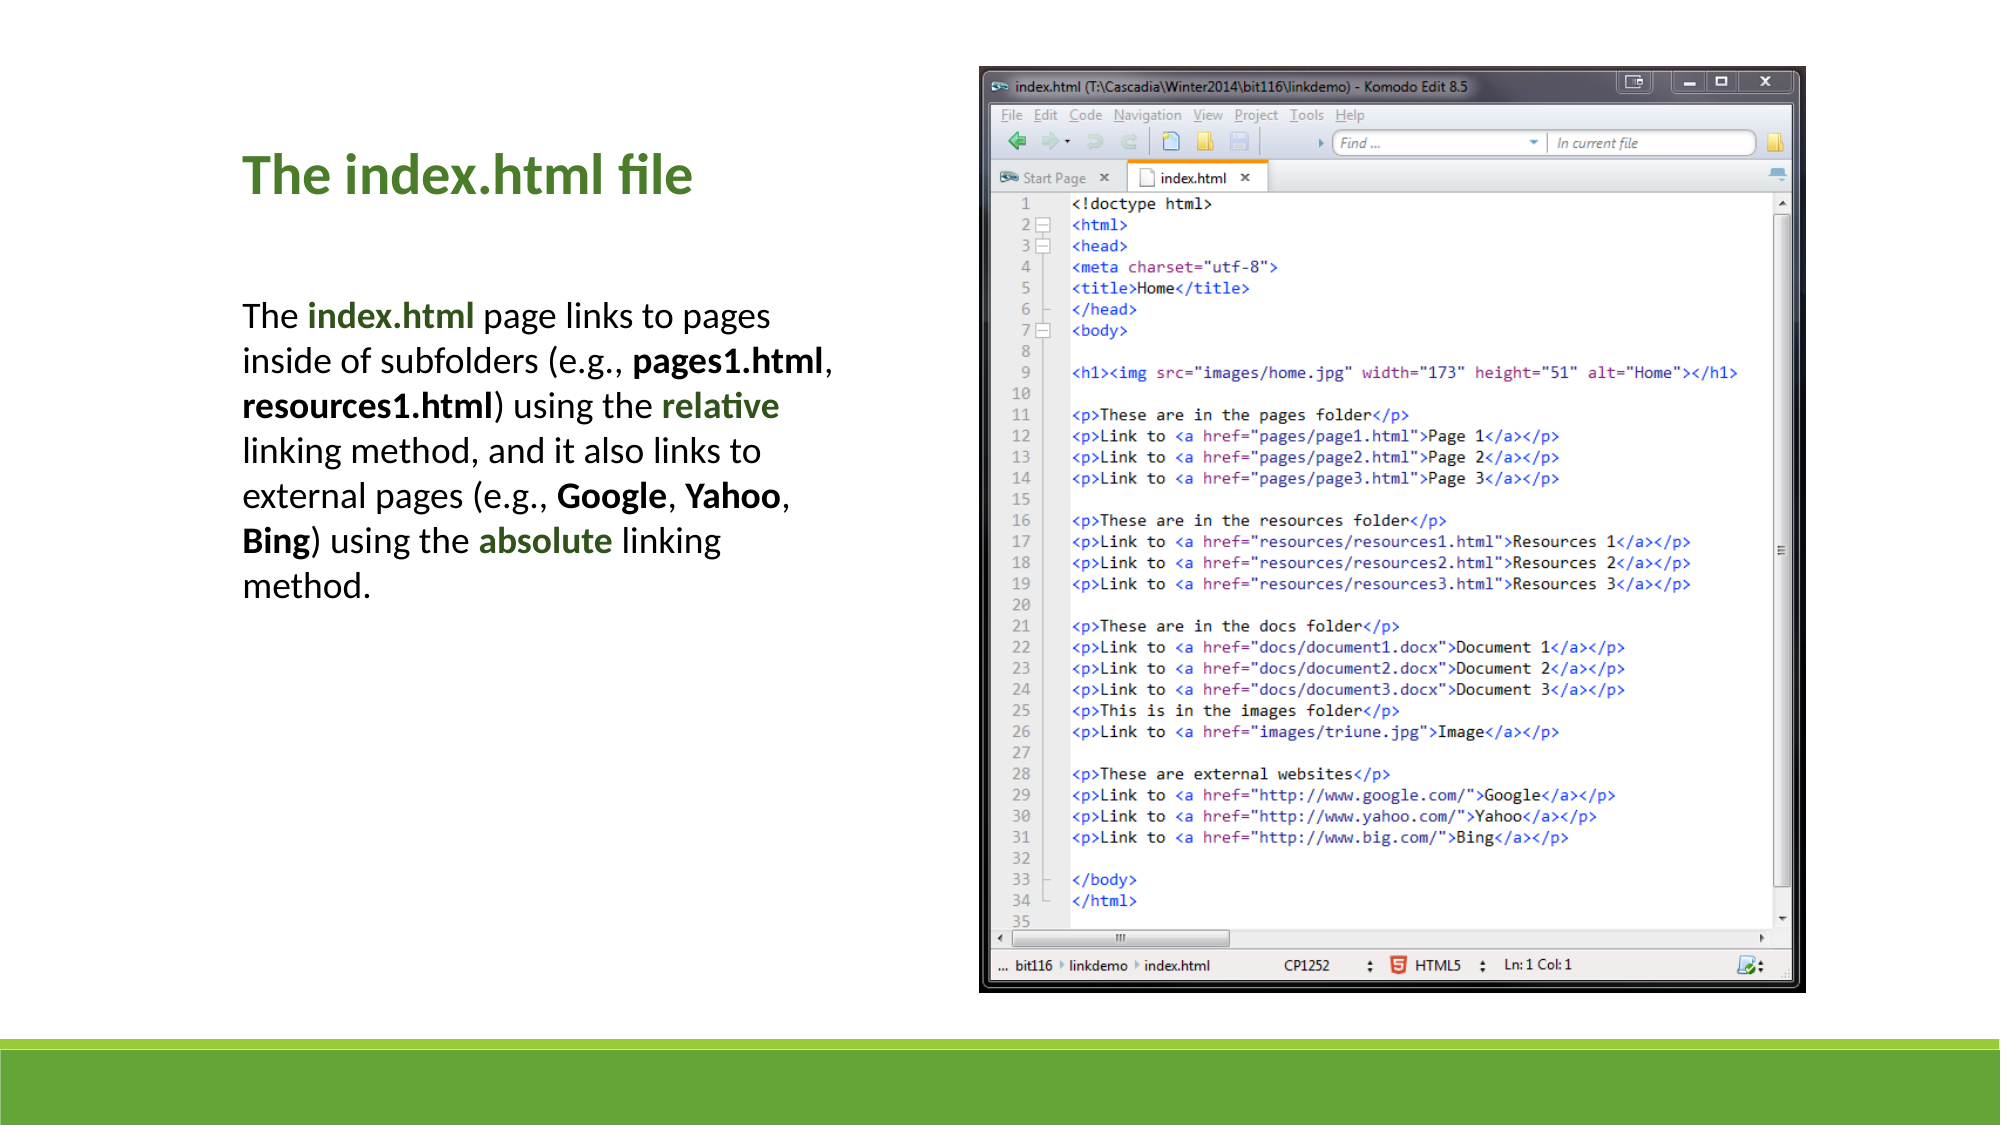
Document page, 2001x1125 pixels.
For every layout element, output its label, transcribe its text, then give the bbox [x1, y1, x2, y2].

text_box The index.html file [227, 128, 976, 214]
picture [979, 66, 1806, 993]
text_box The index.html page links to pages inside of subfolders (e.g., pages1.html, resources1.html) using the relative linking method, and it also links to external pages (e.g., Google, Yahoo, Bing) using the absolute linking method. [227, 283, 860, 703]
